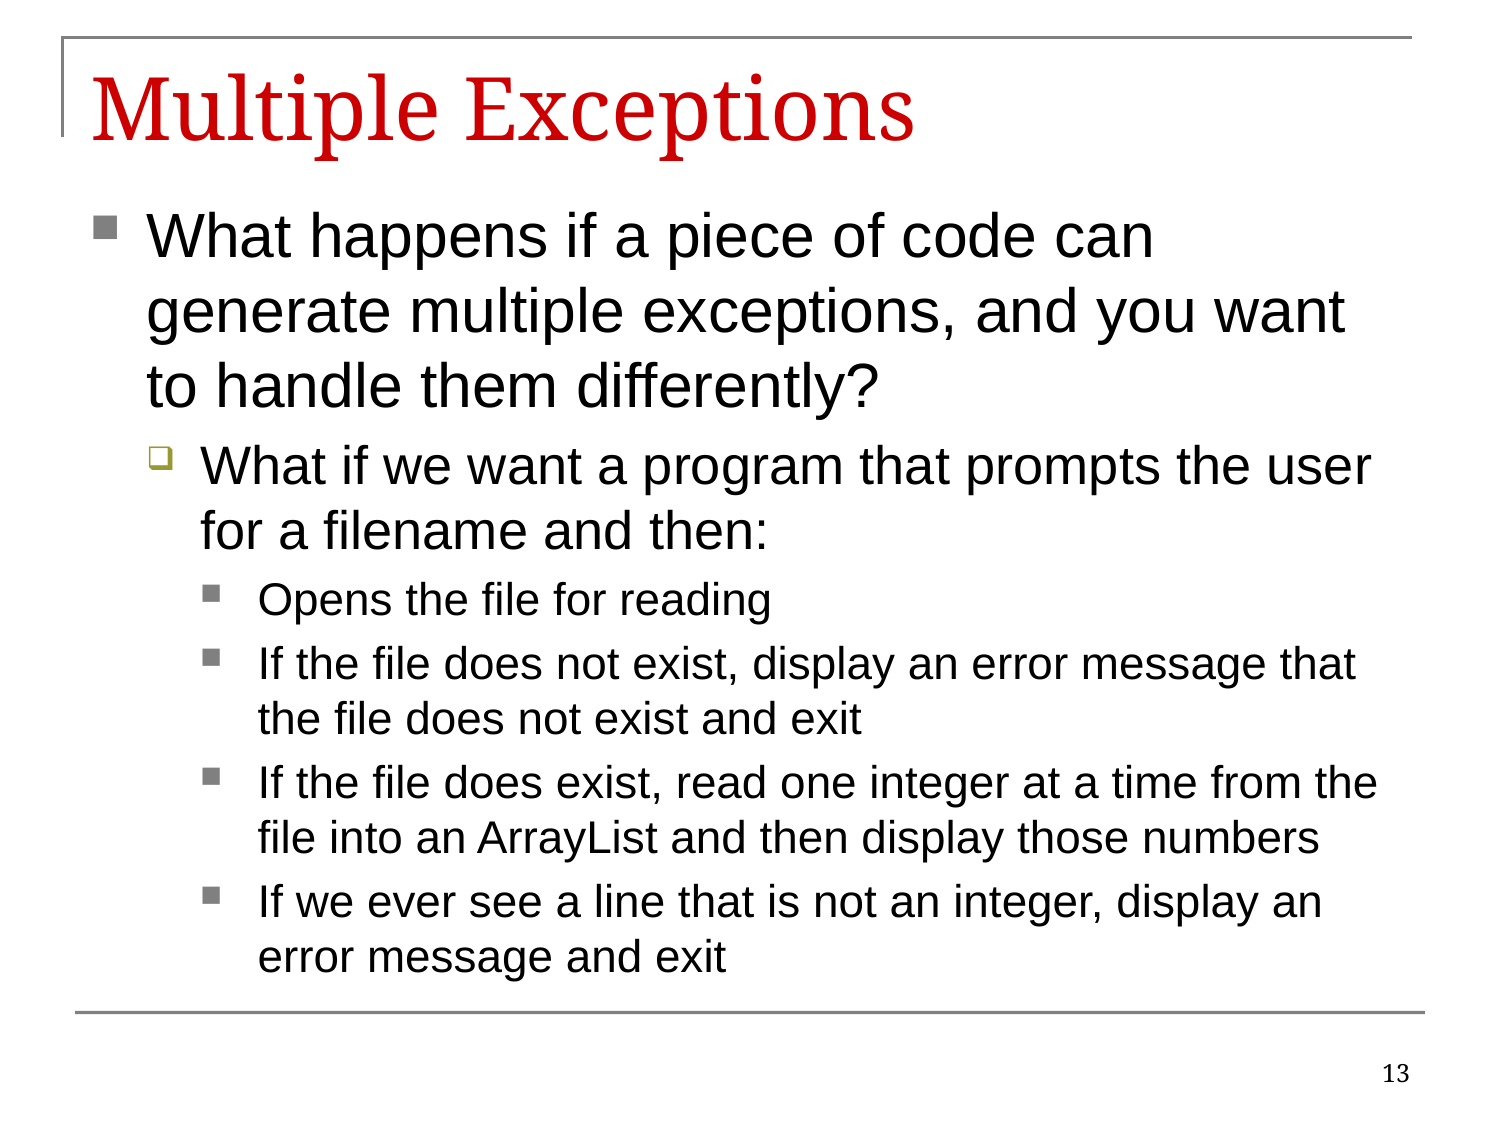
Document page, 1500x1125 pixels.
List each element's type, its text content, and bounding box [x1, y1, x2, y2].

slide_number 13 [1074, 1023, 1426, 1100]
list What happens if a piece of code can generate multiple exceptions, and you want to handle them differently? What if we want a program that prompts the user for a filename and then: Opens the file for reading If the file does not exist, display an error message that the file does not exist and exit If the file does exist, read one integer at a time from the file into an ArrayList and then display those numbers If we ever see a line that is not an integer, display an error message and exit [74, 187, 1426, 1006]
title Multiple Exceptions [74, 45, 1426, 187]
